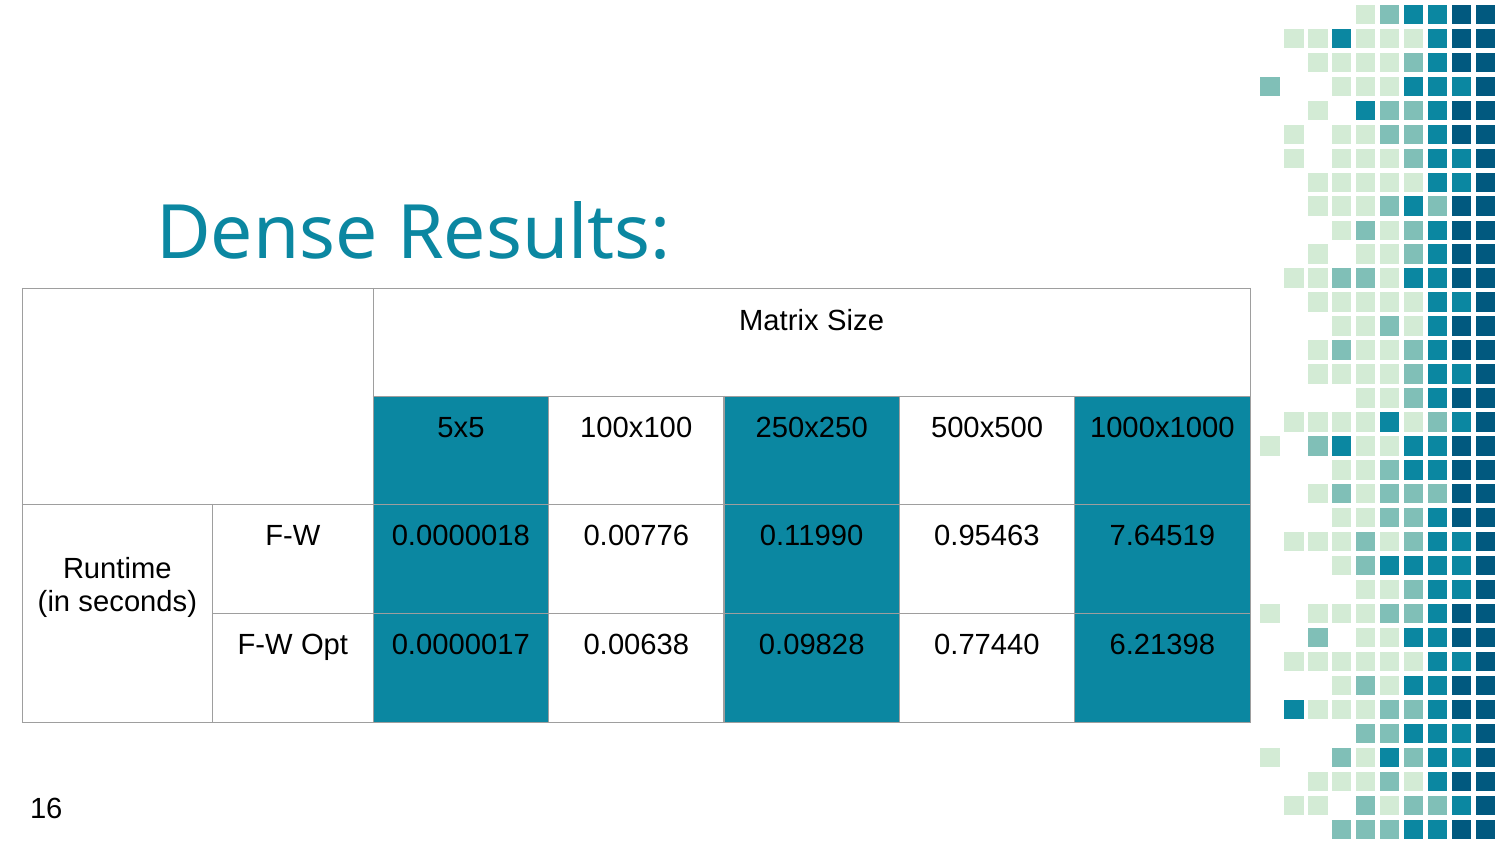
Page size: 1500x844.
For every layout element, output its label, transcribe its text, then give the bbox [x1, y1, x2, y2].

table_cell 7.64519 [1075, 505, 1250, 613]
table_cell F-W [213, 505, 373, 613]
table_cell 0.00638 [549, 614, 723, 722]
table_cell 500x500 [900, 397, 1074, 504]
table_cell 6.21398 [1075, 614, 1250, 722]
table_cell 0.77440 [900, 614, 1074, 722]
table_cell 0.09828 [725, 614, 899, 722]
table_cell 5x5 [374, 397, 548, 504]
table_cell 0.95463 [900, 505, 1074, 613]
table_cell 1000x1000 [1075, 397, 1250, 504]
slide_number 16 [15, 774, 105, 839]
title Dense Results: [141, 147, 1251, 288]
table_header Matrix Size [374, 289, 1250, 396]
table_cell 100x100 [549, 397, 723, 504]
table_cell 0.00776 [549, 505, 723, 613]
table_cell 250x250 [725, 397, 899, 504]
table_cell 0.11990 [725, 505, 899, 613]
table_header [23, 289, 373, 504]
table_cell Runtime (in seconds) [23, 505, 212, 722]
table_cell 0.0000017 [374, 614, 548, 722]
table_cell 0.0000018 [374, 505, 548, 613]
table_cell F-W Opt [213, 614, 373, 722]
